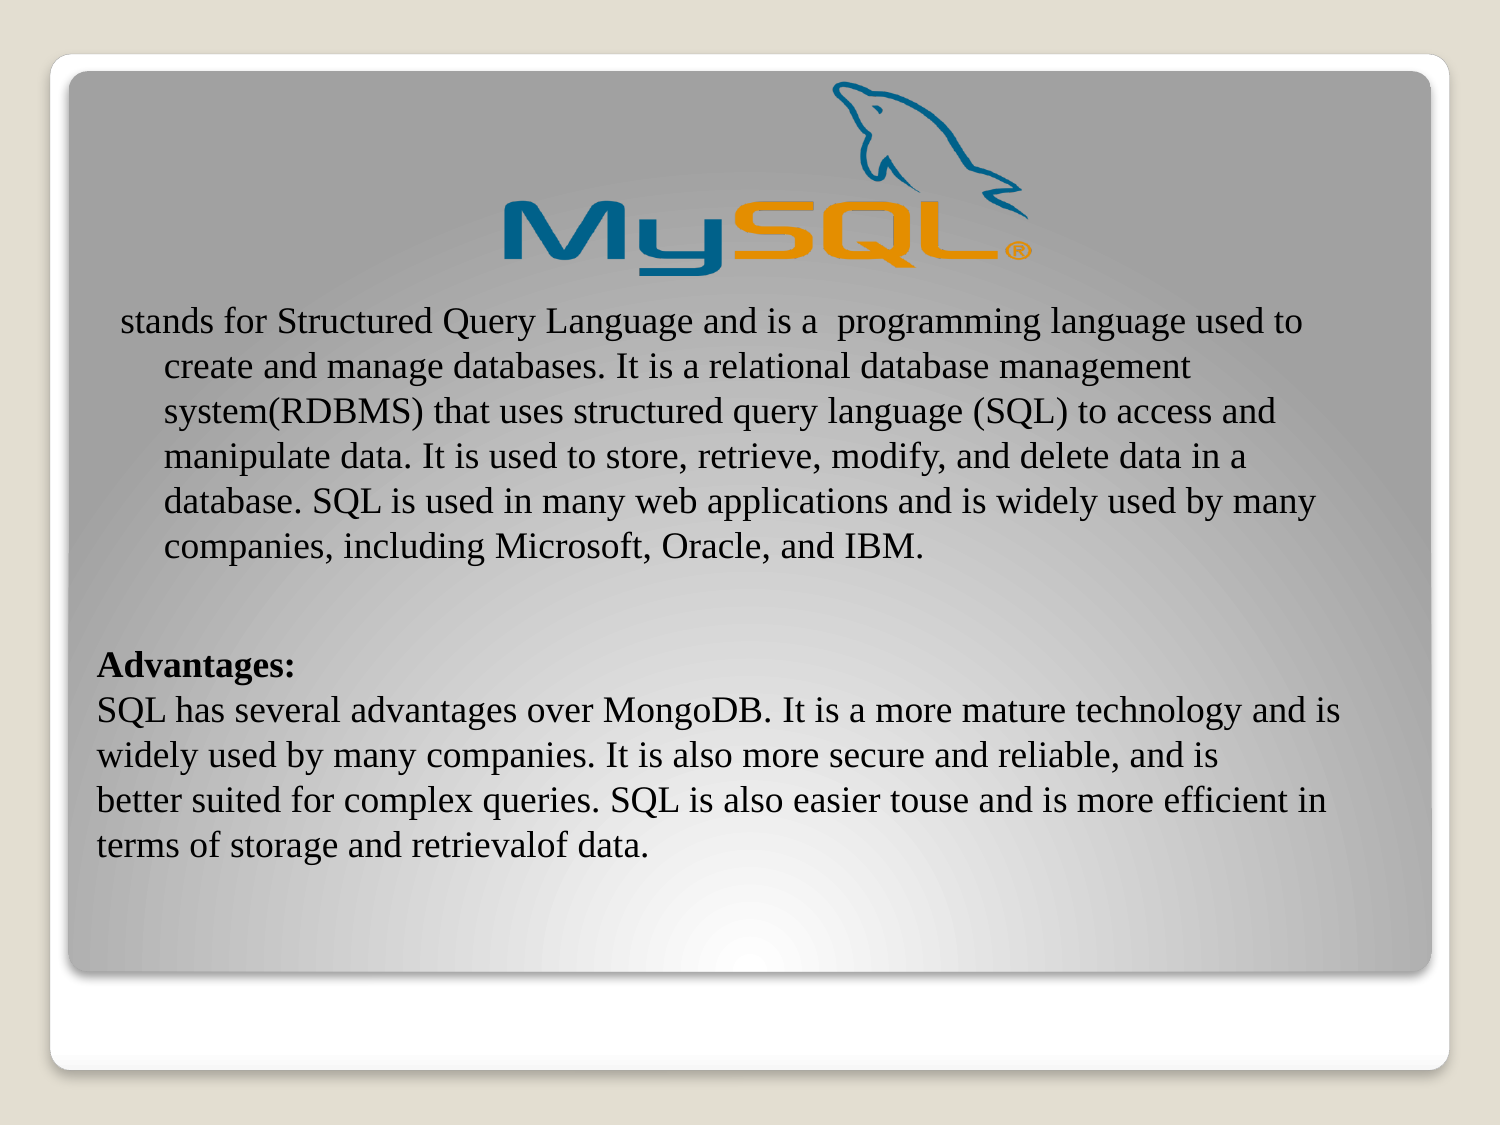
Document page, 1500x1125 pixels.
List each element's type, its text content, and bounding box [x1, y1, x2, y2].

text_box [339, 492, 1072, 569]
subtitle stands for Structured Query Language and is a programming language used to create and manage databases. It is a relational database management system(RDBMS) that uses structured query language (SQL) to access and manipulate data. It is used to store, retrieve, modify, and delete data in a database. SQL is used in many web applications and is widely used by many companies, including Microsoft, Oracle, and IBM. [105, 281, 1336, 632]
text_box Advantages: SQL has several advantages over MongoDB. It is a more mature technology and is widely used by many companies. It is also more secure and reliable, and is better suited for complex queries. SQL is also easier touse and is more efficient in terms of storage and retrievalof data. [81, 632, 1407, 873]
picture [503, 81, 1032, 276]
